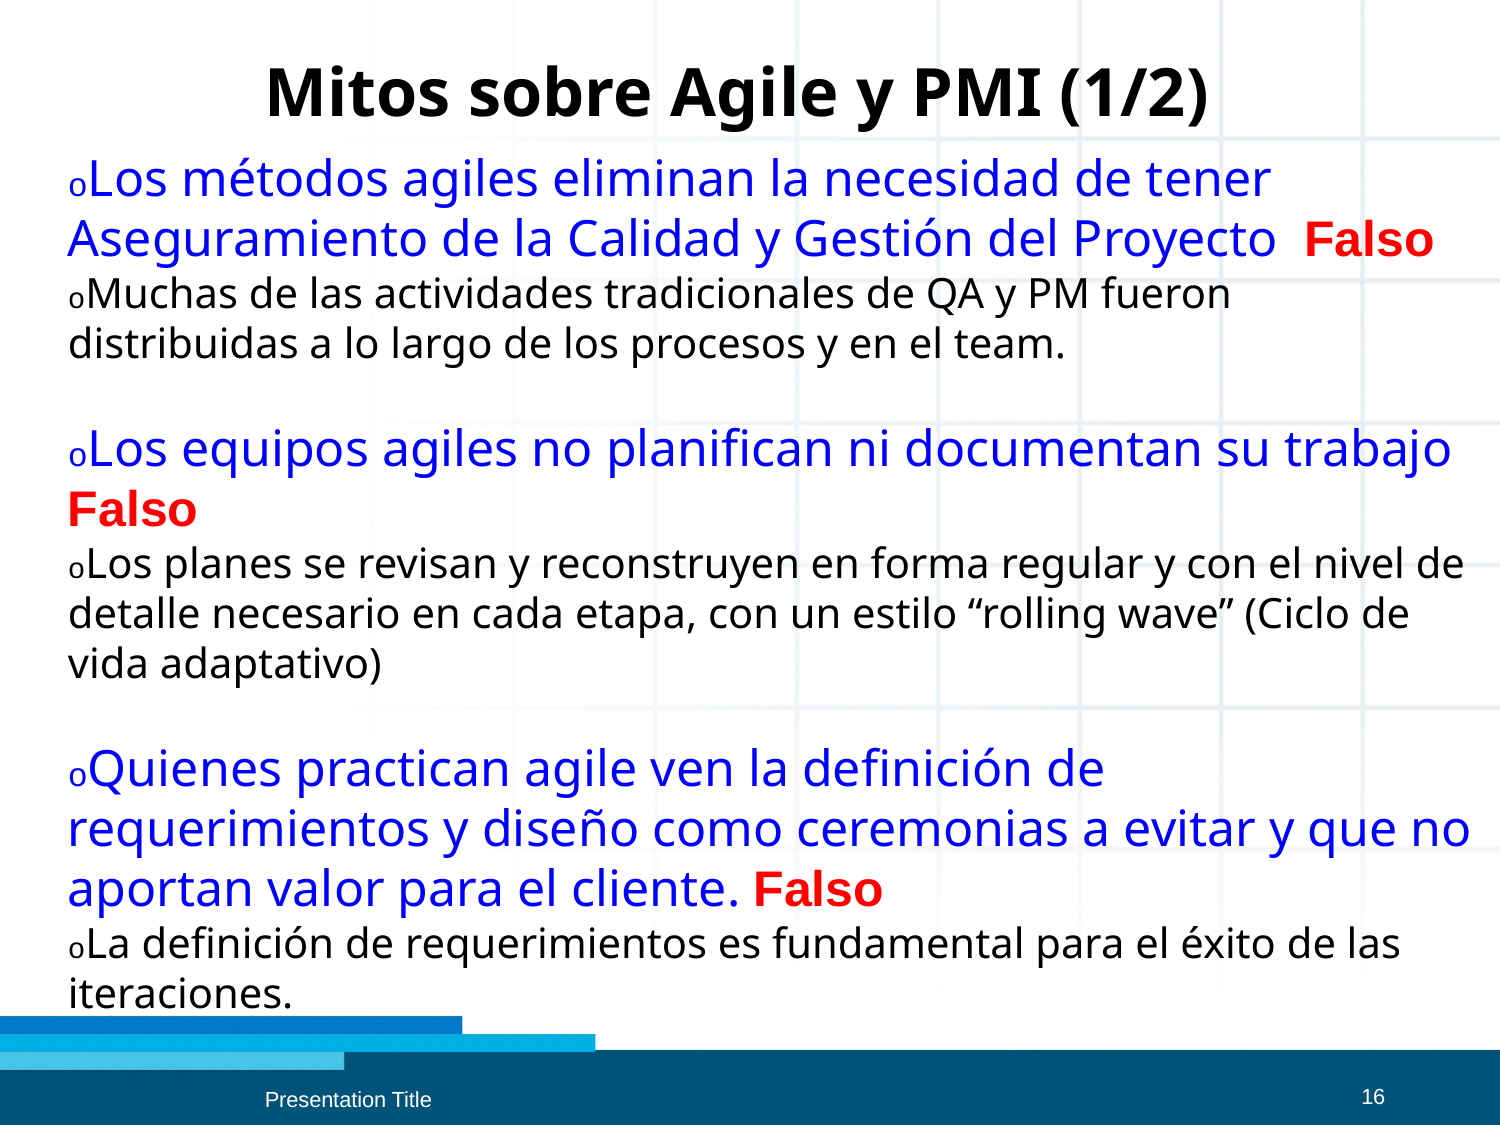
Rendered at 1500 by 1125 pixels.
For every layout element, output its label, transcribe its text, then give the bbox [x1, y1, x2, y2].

text_box Mitos sobre Agile y PMI (1/2) [249, 42, 1396, 138]
picture [0, 0, 1500, 1049]
picture [0, 1053, 344, 1069]
text_box oLos métodos agiles eliminan la necesidad de tener Aseguramiento de la Calidad y Gestión del Proyecto Falso oMuchas de las actividades tradicionales de QA y PM fueron distribuidas a lo largo de los procesos y en el team. oLos equipos agiles no planifican ni documentan su trabajo Falso oLos planes se revisan y reconstruyen en forma regular y con el nivel de detalle necesario en cada etapa, con un estilo “rolling wave” (Ciclo de vida adaptativo) oQuienes practican agile ven la definición de requerimientos y diseño como ceremonias a evitar y que no aportan valor para el cliente. Falso oLa definición de requerimientos es fundamental para el éxito de las iteraciones. [53, 139, 1489, 1024]
slide_number Presentation Title [249, 1078, 613, 1116]
